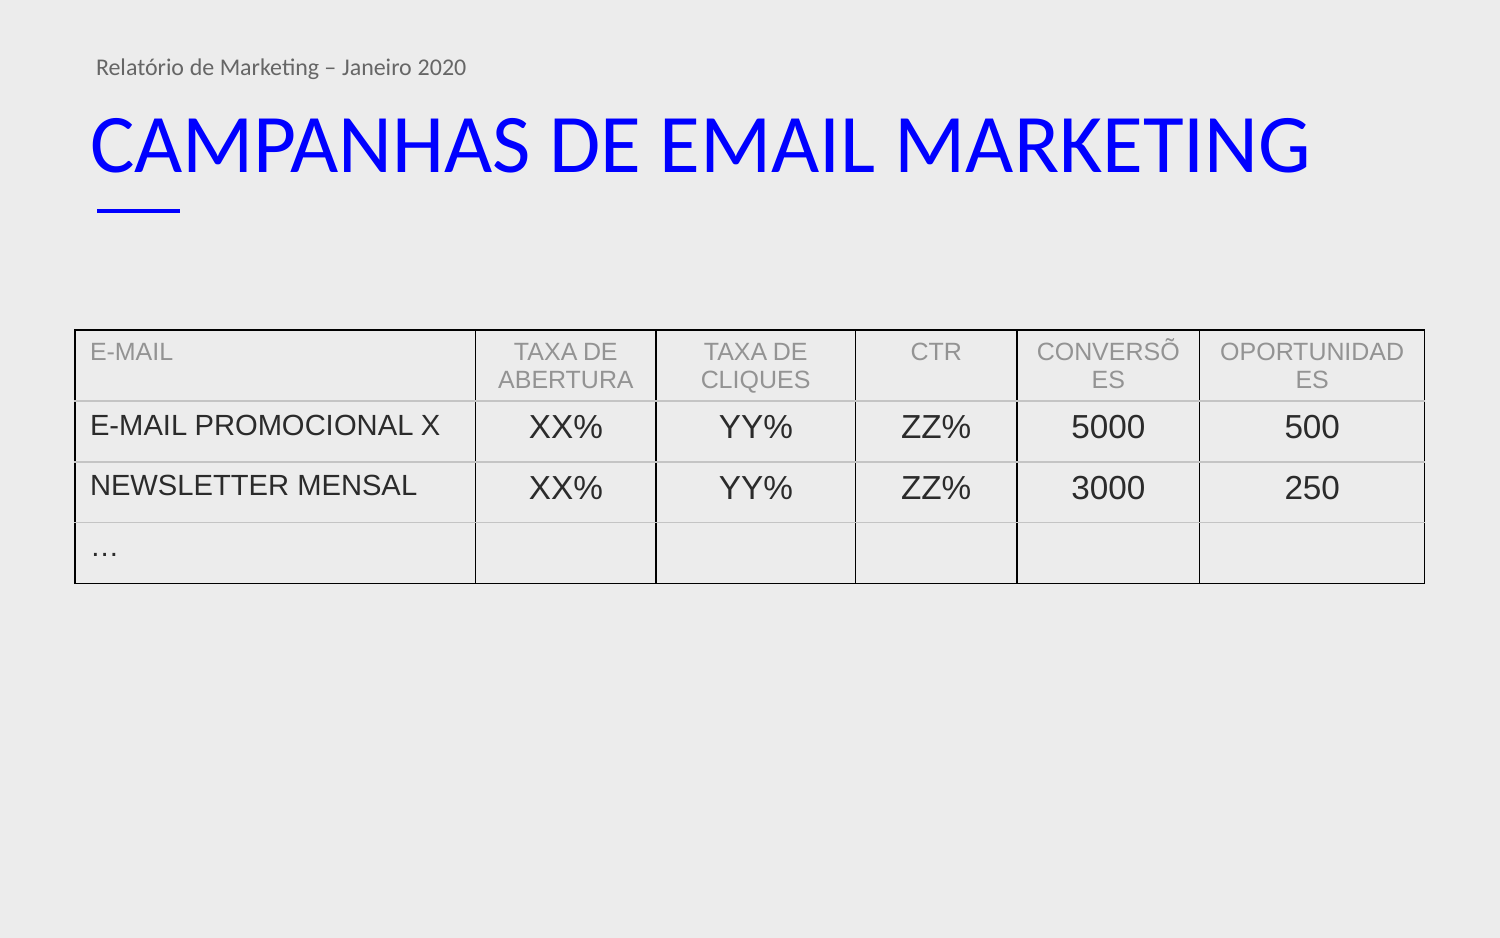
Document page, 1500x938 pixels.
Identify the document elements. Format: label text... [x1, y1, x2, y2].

table_cell [1018, 523, 1199, 583]
table_cell … [76, 523, 475, 583]
table_header TAXA DE ABERTURA [476, 331, 655, 400]
title CAMPANHAS DE EMAIL MARKETING [75, 86, 1425, 192]
table_cell ZZ% [856, 463, 1016, 522]
table_header CONVERSÕES [1018, 331, 1199, 400]
table_cell NEWSLETTER MENSAL [76, 463, 475, 522]
table_cell [856, 523, 1016, 583]
table_cell [476, 523, 655, 583]
table_cell YY% [657, 463, 855, 522]
table_cell 250 [1200, 463, 1424, 522]
table_cell 5000 [1018, 402, 1199, 461]
table_cell E-MAIL PROMOCIONAL X [76, 402, 475, 461]
table_cell YY% [657, 402, 855, 461]
table_cell ZZ% [856, 402, 1016, 461]
table_header E-MAIL [76, 331, 475, 400]
table_cell XX% [476, 463, 655, 522]
table_header TAXA DE CLIQUES [657, 331, 855, 400]
table_header OPORTUNIDADES [1200, 331, 1424, 400]
table_cell XX% [476, 402, 655, 461]
table_cell [1200, 523, 1424, 583]
table_header CTR [856, 331, 1016, 400]
table_cell [657, 523, 855, 583]
table_cell 500 [1200, 402, 1424, 461]
list Relatório de Marketing – Janeiro 2020 [81, 49, 1432, 91]
table_cell 3000 [1018, 463, 1199, 522]
